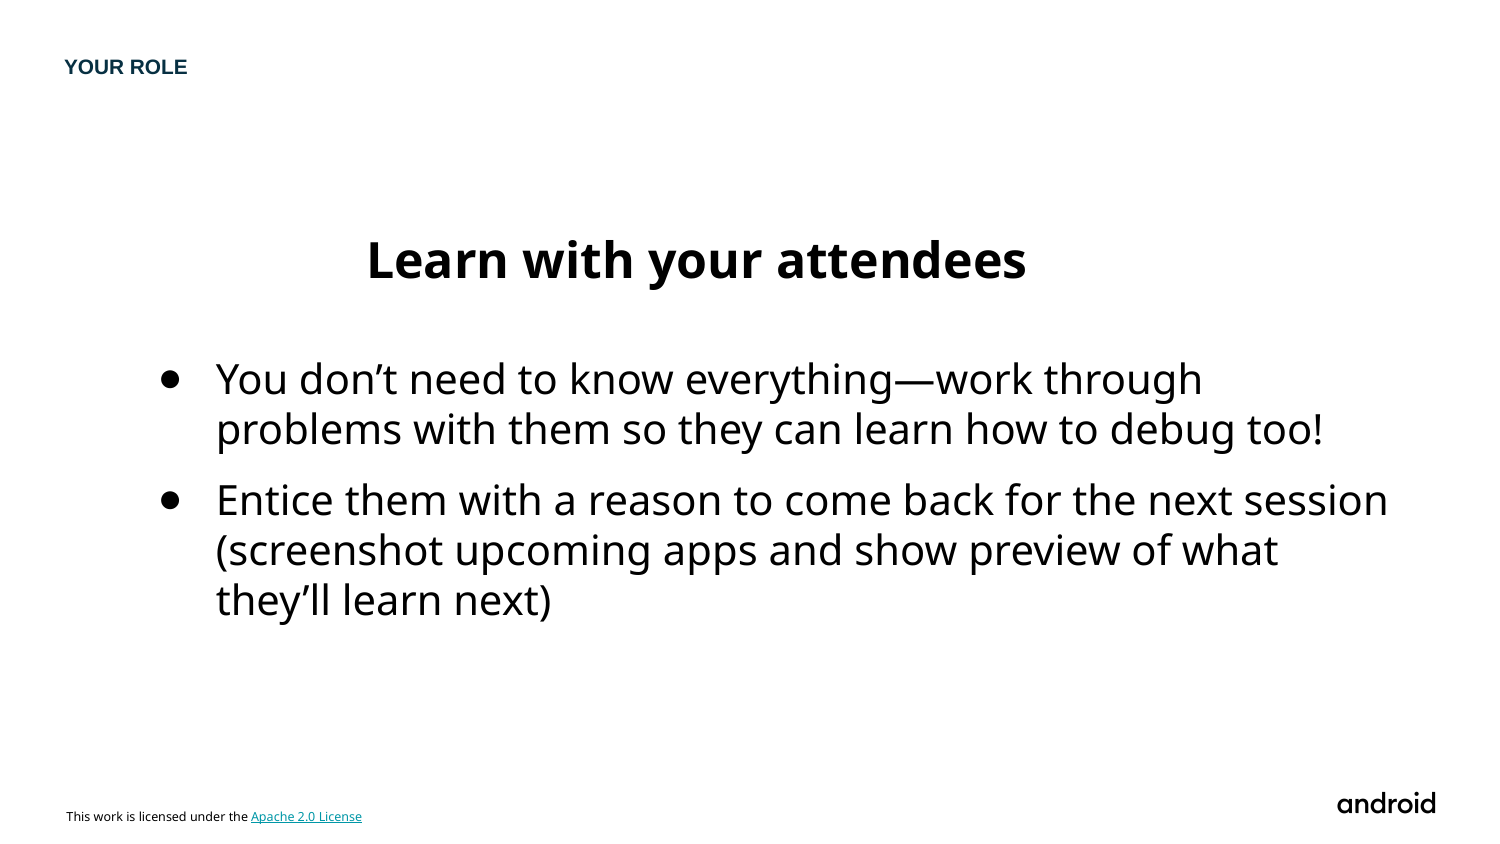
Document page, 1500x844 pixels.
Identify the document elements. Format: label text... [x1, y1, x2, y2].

text_box YOUR ROLE [49, 39, 751, 93]
picture [1334, 788, 1438, 817]
title Learn with your attendees [346, 213, 1048, 334]
title You don’t need to know everything—work through problems with them so they can learn how to debug too! Entice them with a reason to come back for the next session (screenshot upcoming apps and show preview of what they’ll learn next) [125, 337, 1413, 621]
